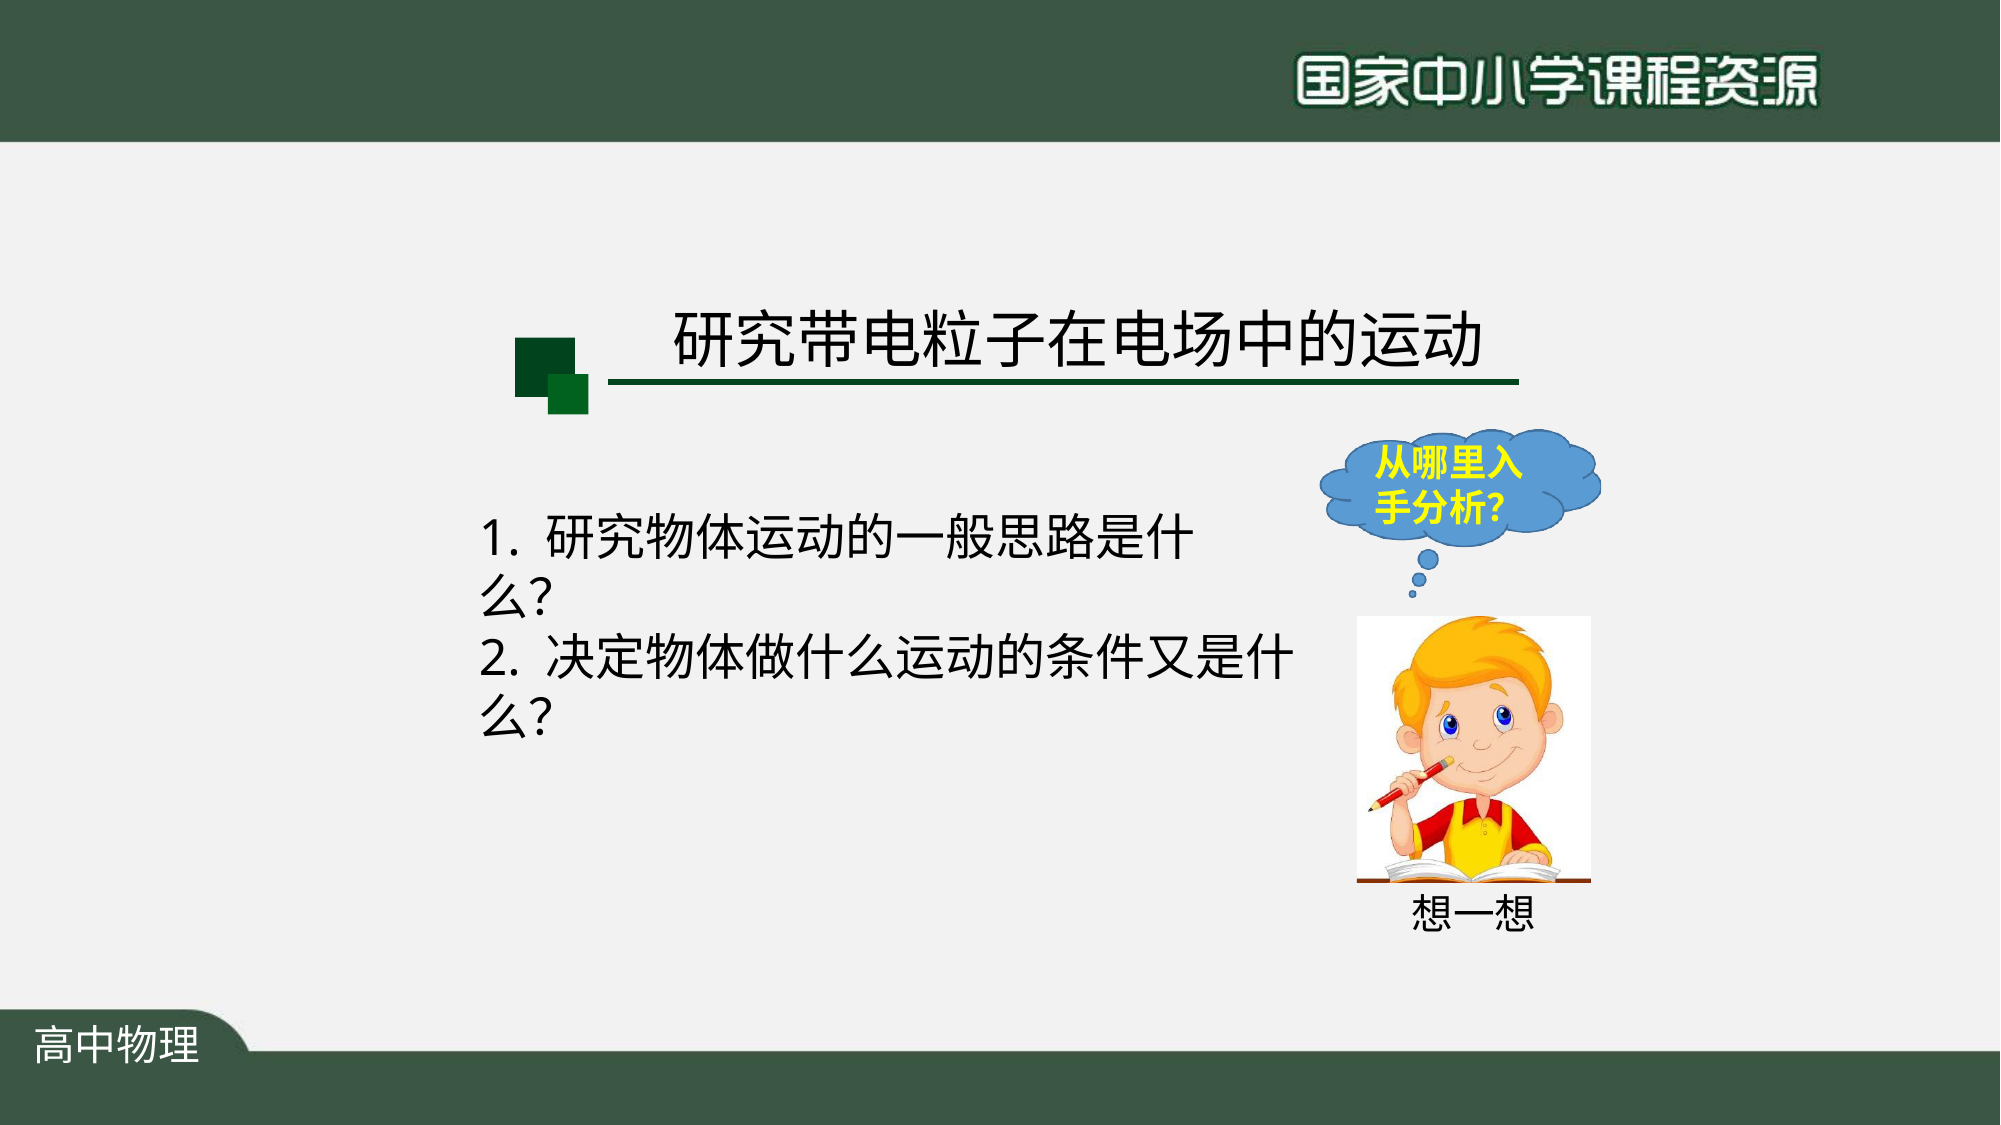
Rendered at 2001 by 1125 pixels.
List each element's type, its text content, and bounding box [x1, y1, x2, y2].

text_box [1356, 616, 1591, 883]
text_box 从哪里入 手分析？ [1372, 436, 1528, 529]
title 研究带电粒子在电场中的运动 [669, 298, 1487, 381]
text_box [1319, 429, 1602, 598]
footer 高中物理 [31, 1013, 202, 1125]
text_box [547, 374, 589, 415]
title 研究带电粒子在电场中的运动 [669, 382, 1487, 489]
text_box [515, 337, 575, 397]
text_box 2. 决定物体做什么运动的条件又是什么？ [476, 623, 1356, 746]
picture [0, 0, 2000, 1125]
text_box 想一想 [1409, 885, 1539, 938]
text_box 1. 研究物体运动的一般思路是什么？ [476, 503, 1278, 623]
